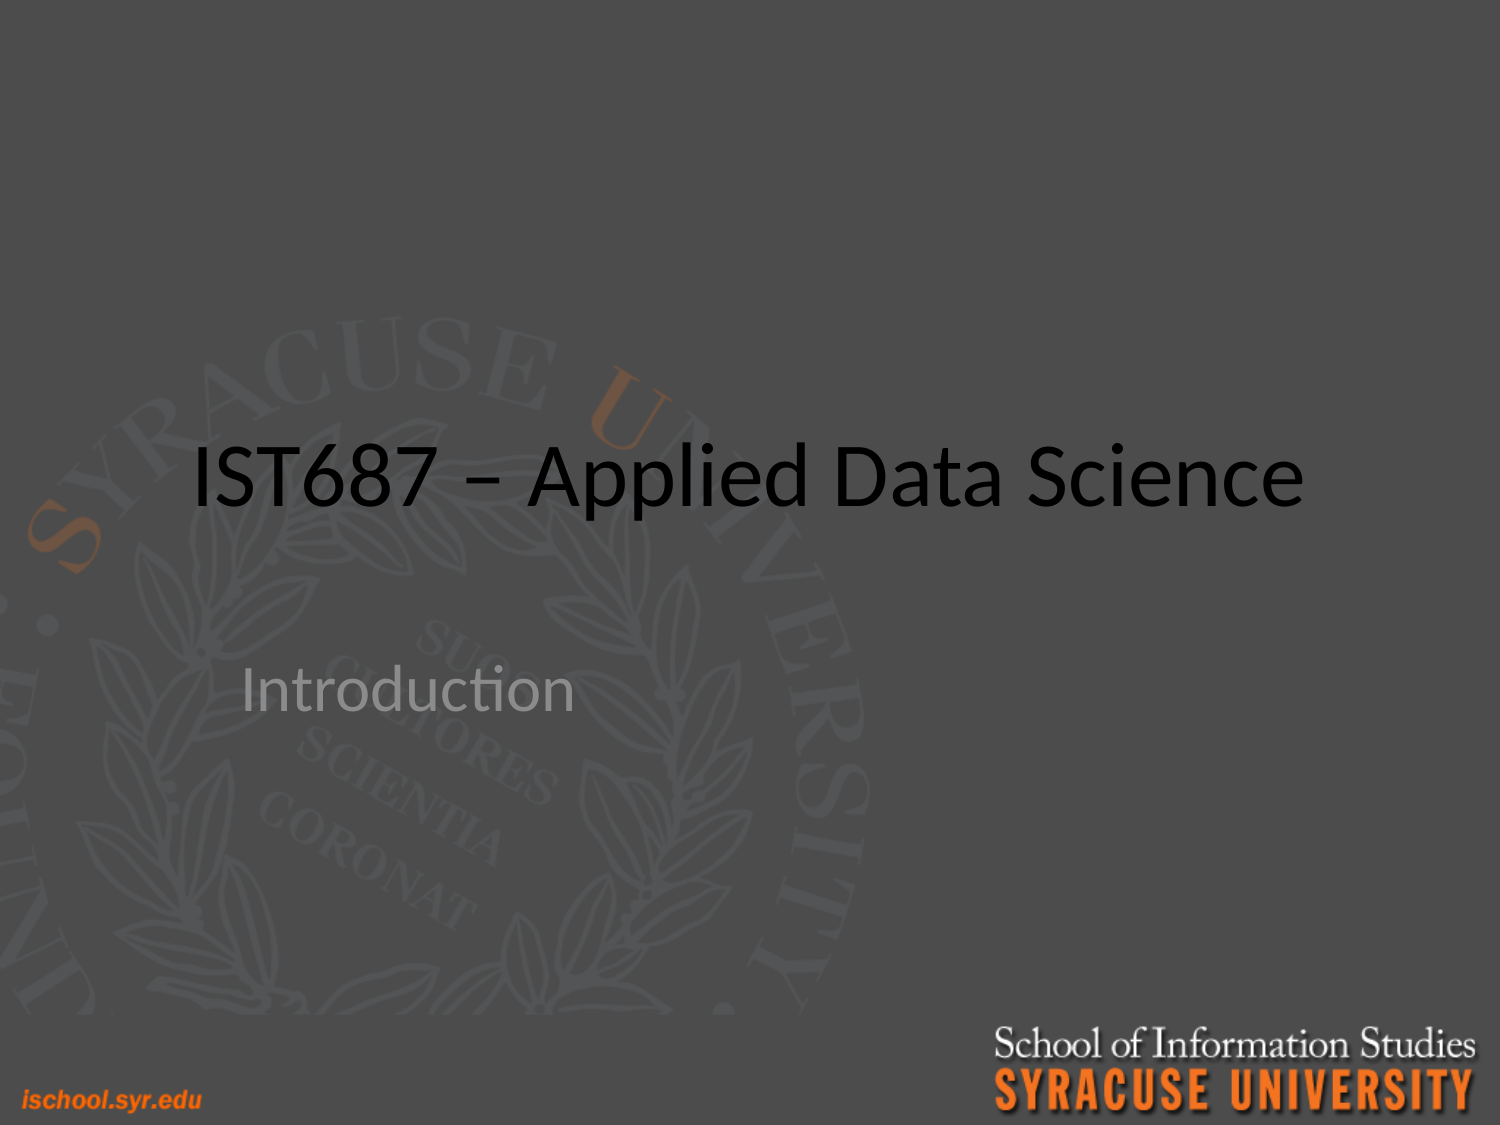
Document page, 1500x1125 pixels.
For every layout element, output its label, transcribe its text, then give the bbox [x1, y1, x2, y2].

picture [0, 0, 1500, 1125]
subtitle Introduction [225, 637, 1275, 925]
title IST687 – Applied Data Science [112, 349, 1388, 591]
